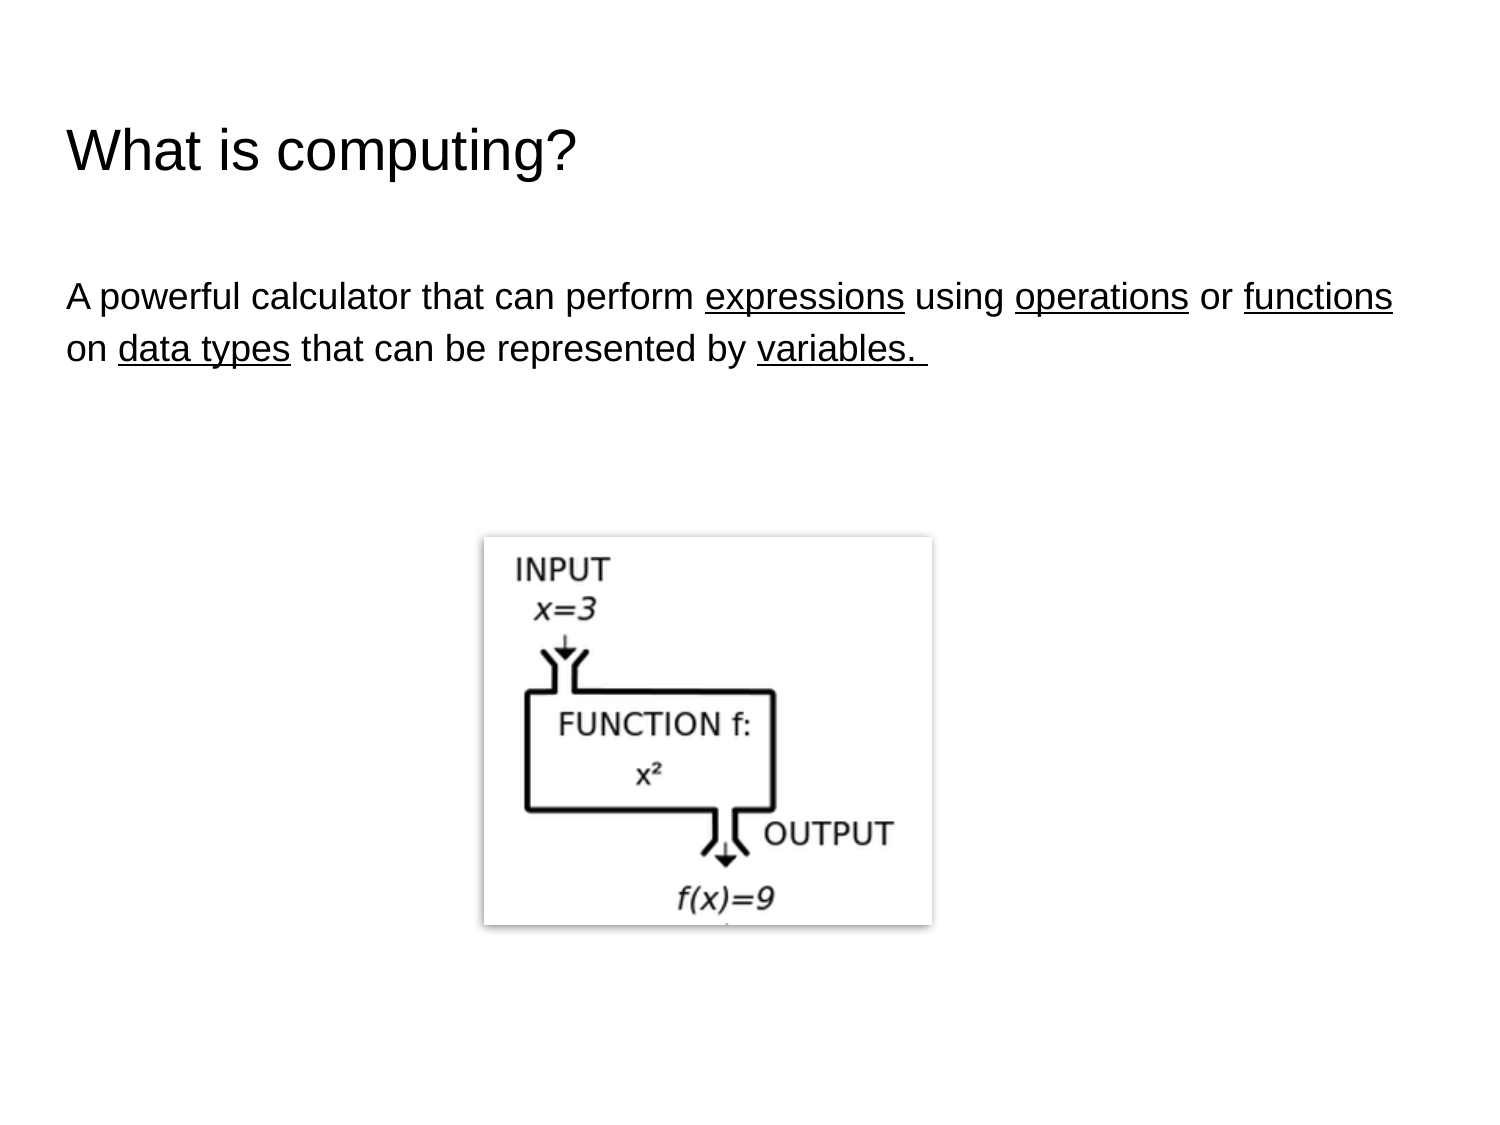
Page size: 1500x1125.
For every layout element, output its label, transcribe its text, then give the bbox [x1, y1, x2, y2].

title What is computing? [51, 97, 1449, 223]
picture [483, 536, 932, 925]
list A powerful calculator that can perform expressions using operations or functions on data types that can be represented by variables. [51, 250, 1449, 998]
